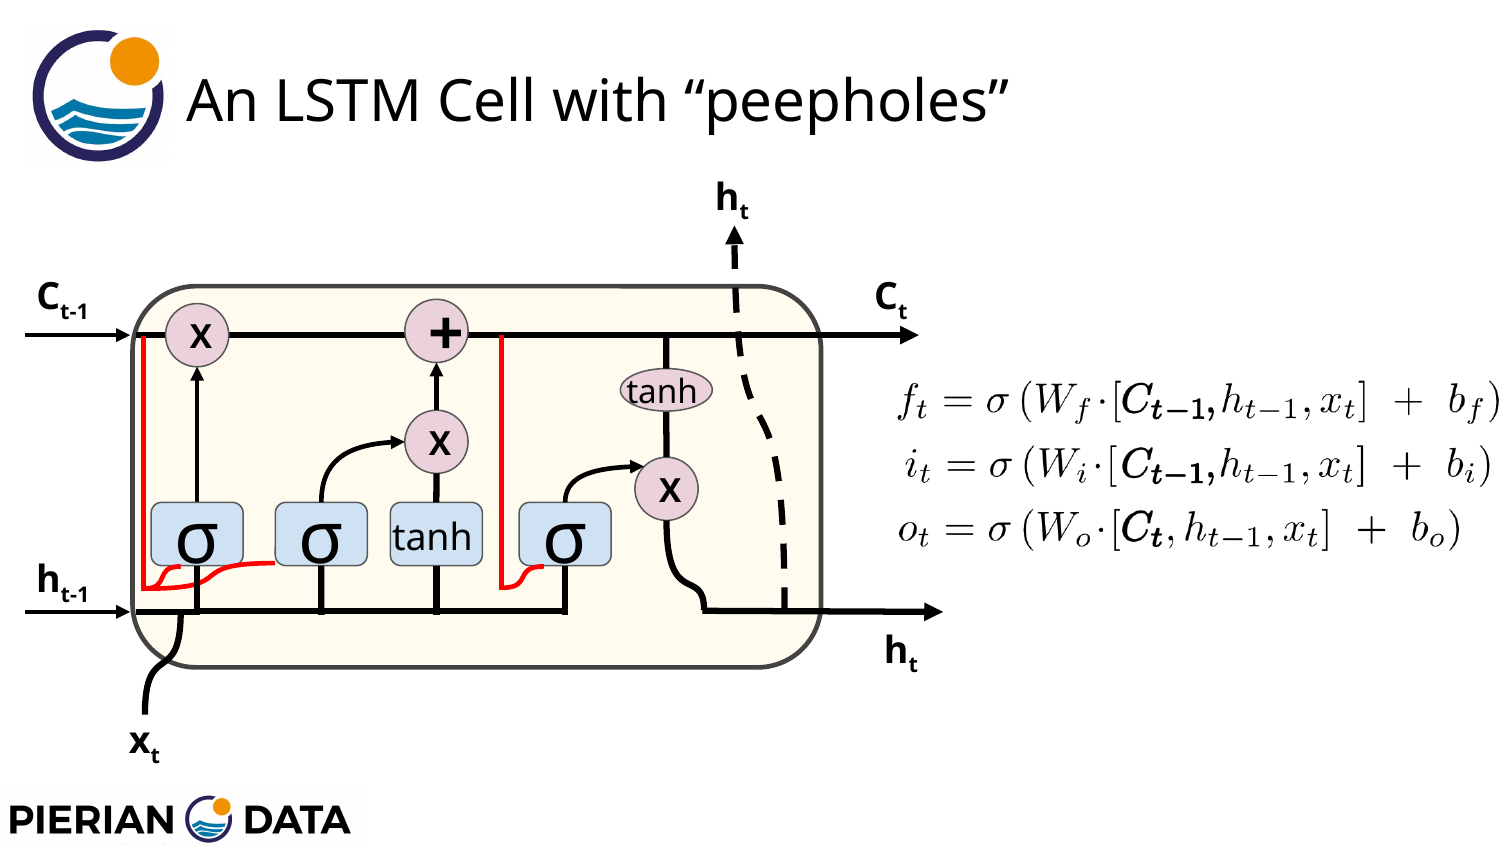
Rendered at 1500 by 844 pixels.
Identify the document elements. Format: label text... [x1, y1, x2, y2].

picture [24, 24, 172, 167]
text_box σ [151, 502, 192, 561]
text_box [438, 343, 497, 498]
text_box [132, 340, 192, 614]
picture [0, 787, 368, 844]
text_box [110, 645, 215, 682]
text_box ht-1 [10, 540, 116, 596]
text_box Ct [838, 257, 944, 326]
text_box [671, 343, 822, 392]
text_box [586, 444, 623, 525]
text_box tanh [377, 498, 497, 562]
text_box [332, 430, 394, 515]
text_box + [404, 299, 469, 334]
text_box [181, 469, 819, 668]
text_box + [407, 343, 466, 363]
text_box σ [275, 502, 368, 566]
text_box X [166, 343, 228, 367]
text_box σ [201, 502, 244, 561]
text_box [501, 566, 545, 588]
text_box ht [848, 610, 954, 679]
text_box X [634, 457, 699, 521]
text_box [640, 546, 731, 585]
text_box xt [92, 701, 198, 769]
picture [887, 378, 1500, 576]
text_box ht [679, 157, 785, 226]
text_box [565, 393, 882, 445]
text_box [133, 286, 819, 337]
text_box [148, 343, 196, 561]
text_box [392, 562, 480, 566]
text_box [505, 343, 661, 564]
text_box [133, 617, 177, 643]
title An LSTM Cell with “peepholes” [176, 48, 1449, 143]
text_box Ct-1 [10, 257, 116, 326]
text_box X [165, 303, 229, 334]
text_box [198, 343, 435, 561]
text_box σ [519, 502, 612, 566]
text_box [670, 454, 822, 608]
text_box tanh [611, 354, 736, 392]
text_box X [404, 410, 469, 474]
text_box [146, 562, 276, 589]
